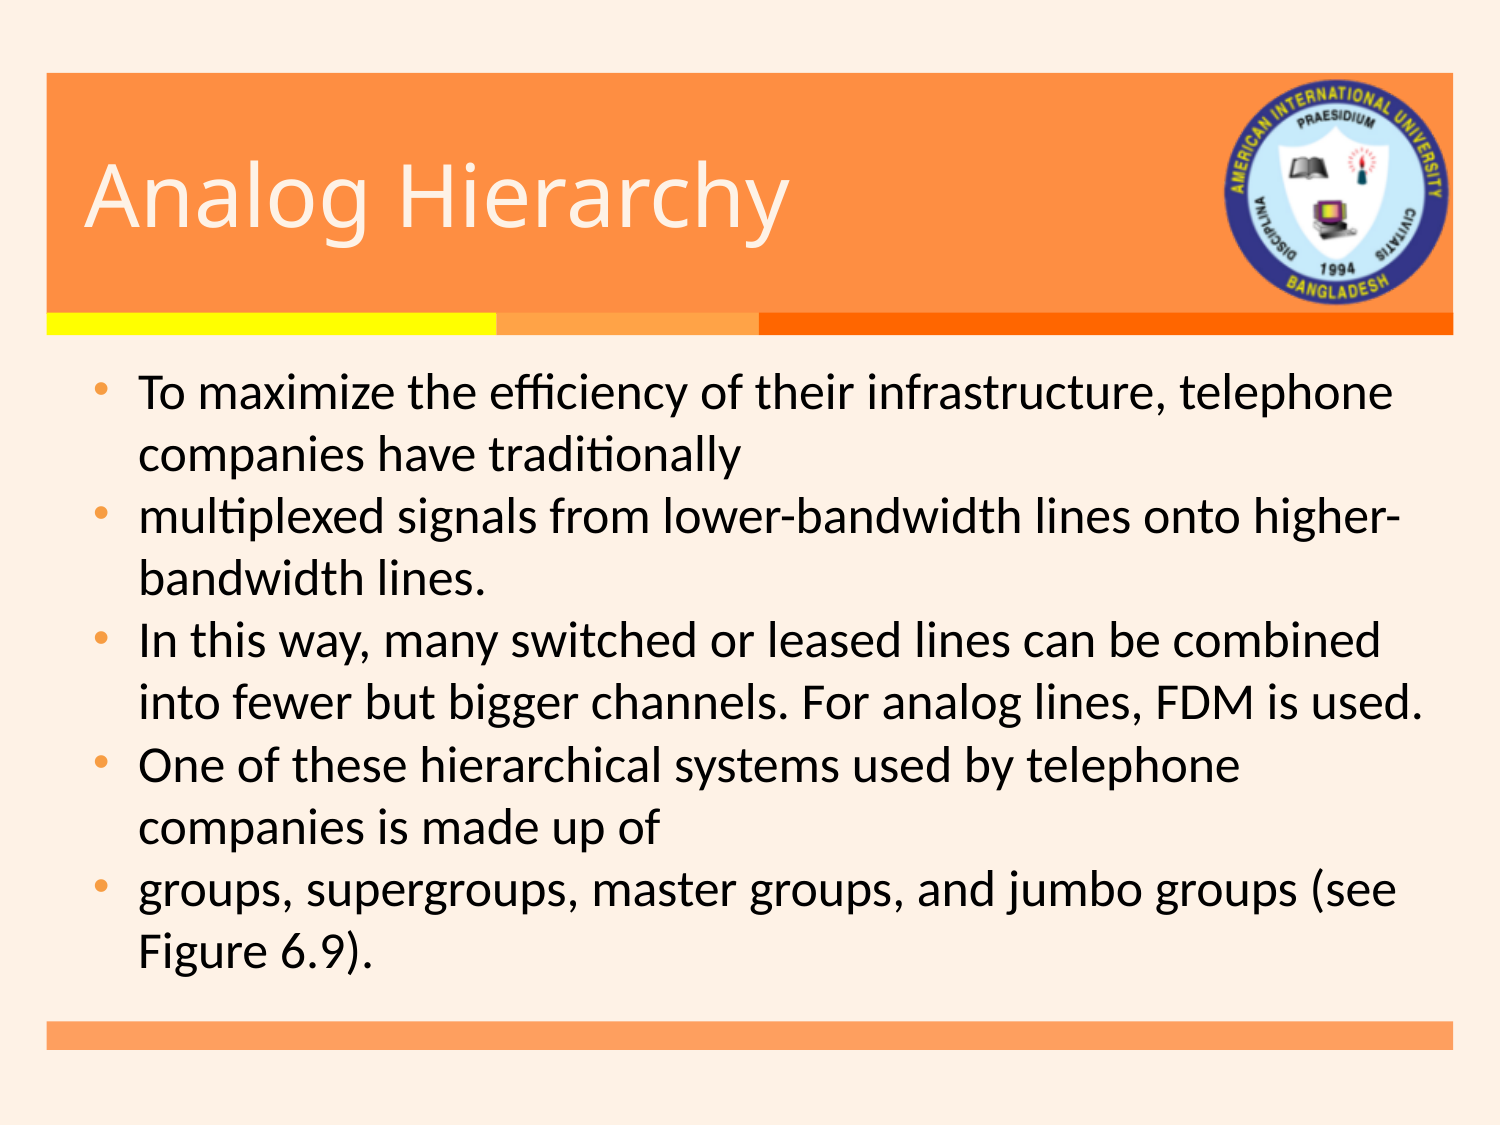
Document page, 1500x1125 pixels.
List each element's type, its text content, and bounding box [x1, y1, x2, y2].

text_box To maximize the efficiency of their infrastructure, telephone companies have traditionally multiplexed signals from lower-bandwidth lines onto higher-bandwidth lines. In this way, many switched or leased lines can be combined into fewer but bigger channels. For analog lines, FDM is used. One of these hierarchical systems used by telephone companies is made up of groups, supergroups, master groups, and jumbo groups (see Figure 6.9). [78, 349, 1454, 1005]
picture [1220, 75, 1454, 310]
title Analog Hierarchy [69, 73, 1351, 253]
